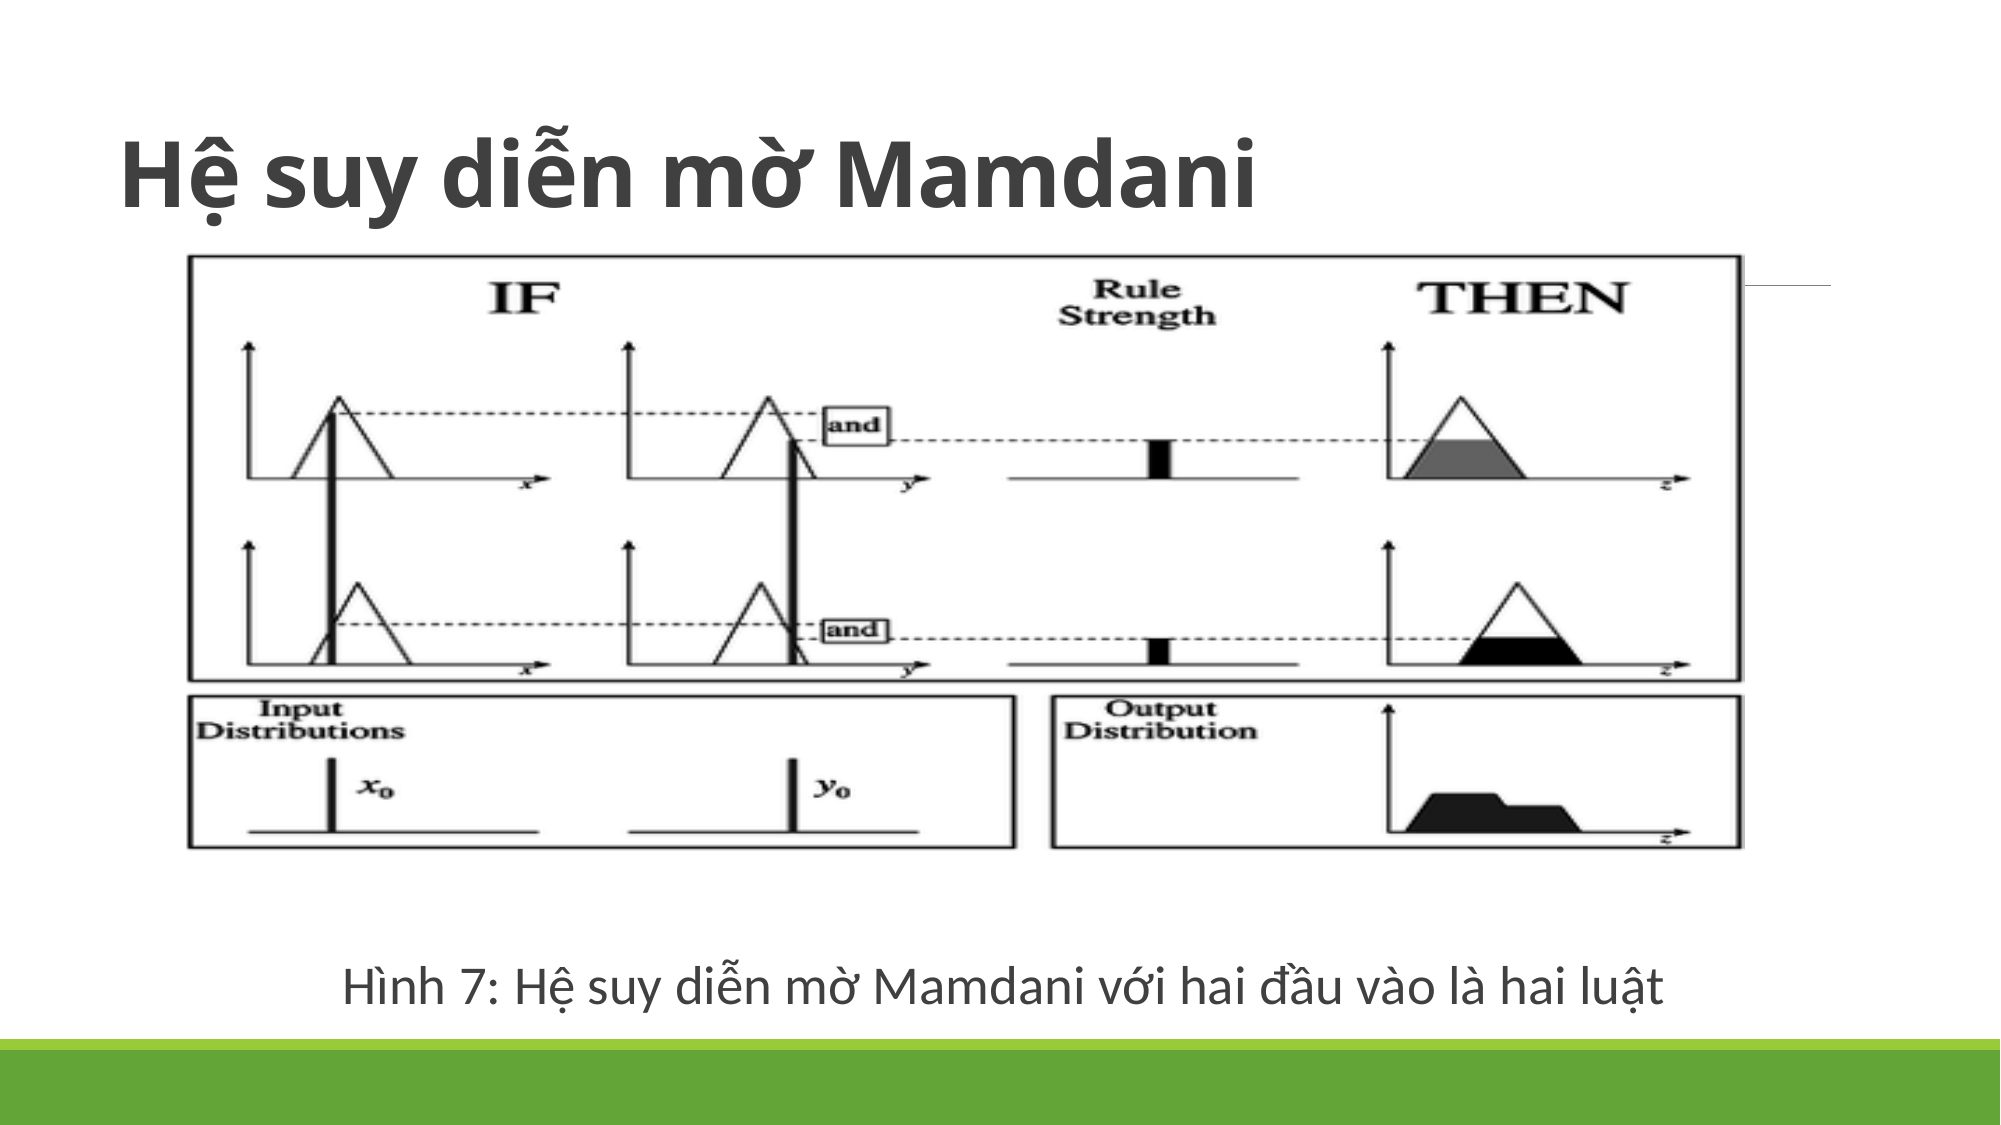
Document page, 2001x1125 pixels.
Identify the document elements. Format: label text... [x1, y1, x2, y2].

title Hệ suy diễn mờ Mamdani [102, 47, 1890, 234]
picture [185, 252, 1745, 854]
list Hình 7: Hệ suy diễn mờ Mamdani với hai đầu vào là hai luật [102, 252, 1890, 1031]
